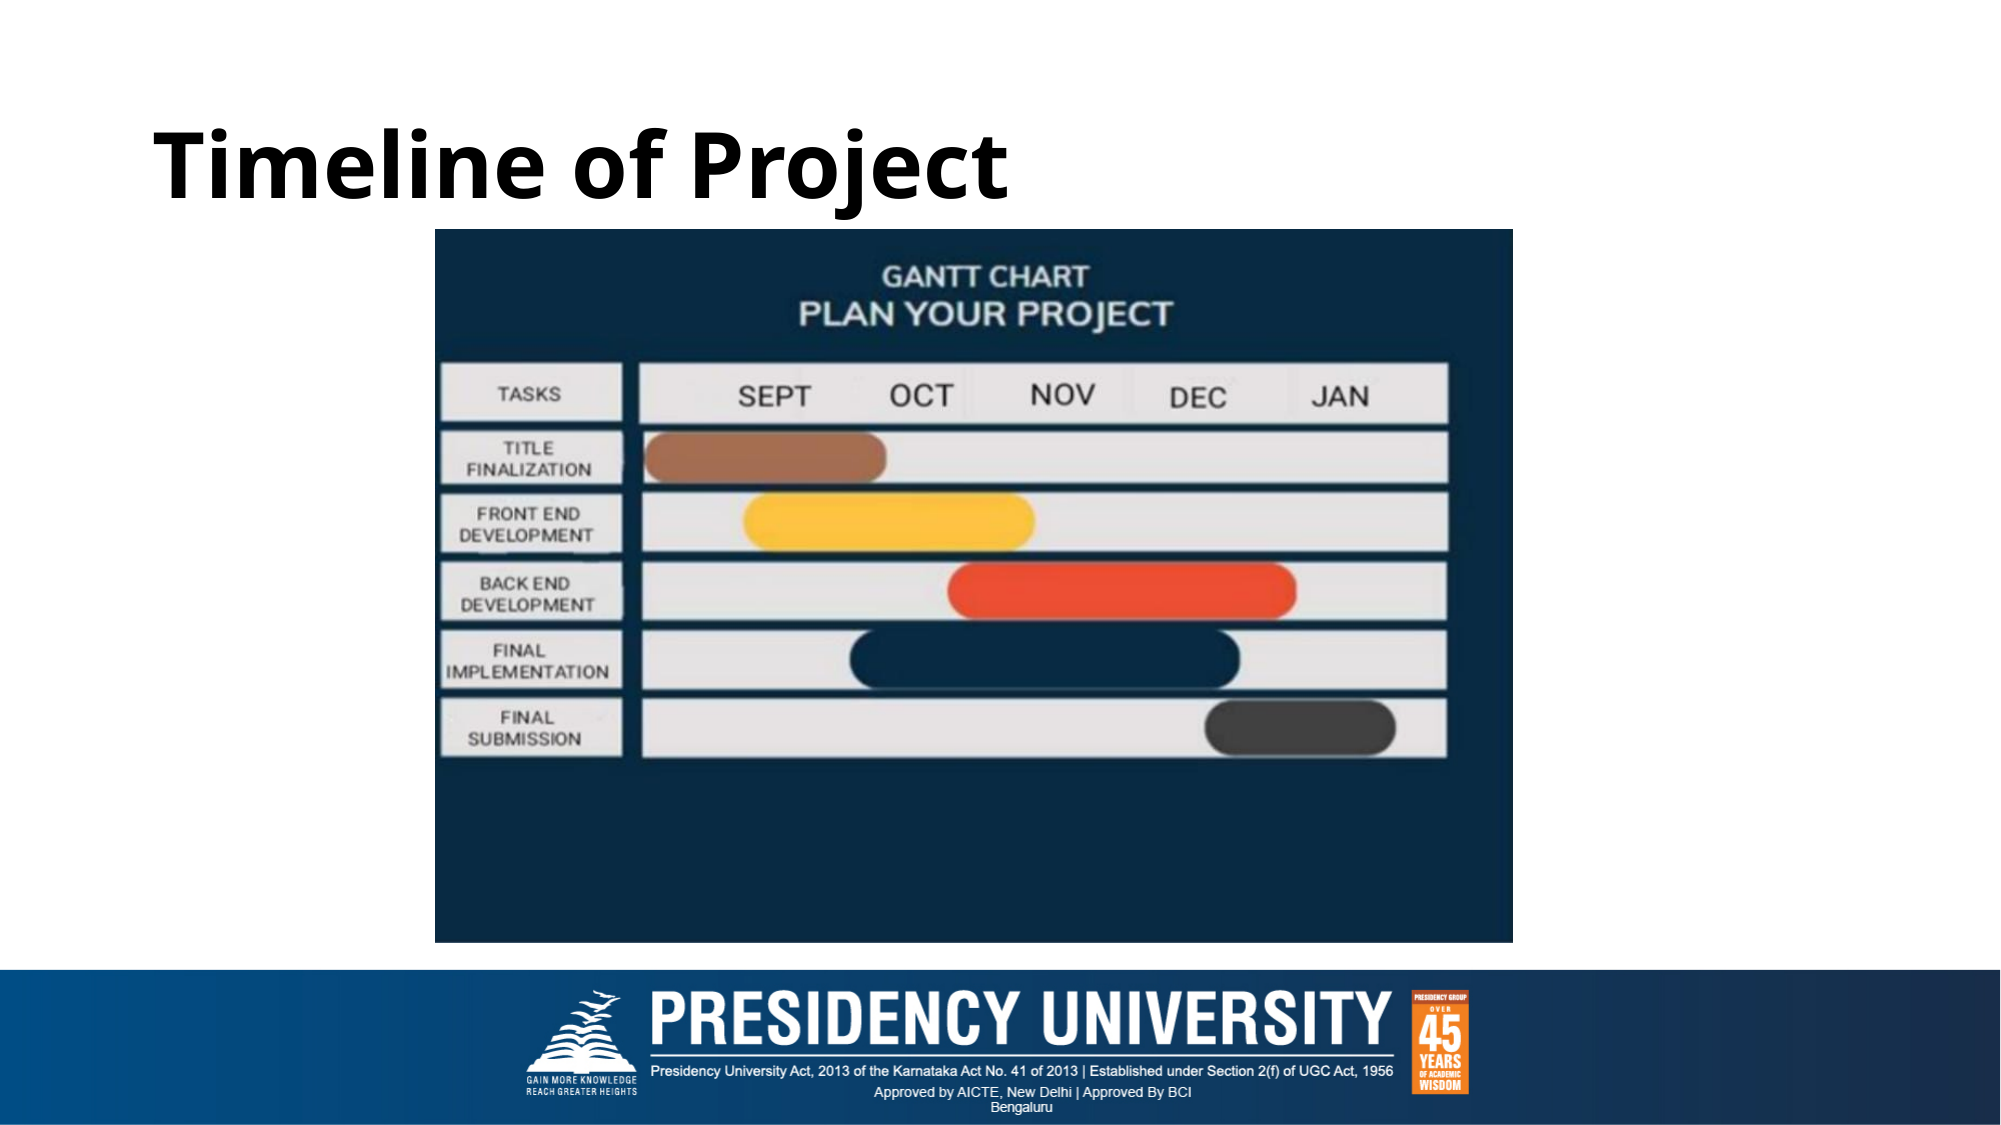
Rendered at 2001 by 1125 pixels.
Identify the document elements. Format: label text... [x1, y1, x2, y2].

title Timeline of Project [137, 59, 1863, 278]
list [434, 229, 1513, 944]
picture [0, 0, 2001, 1125]
